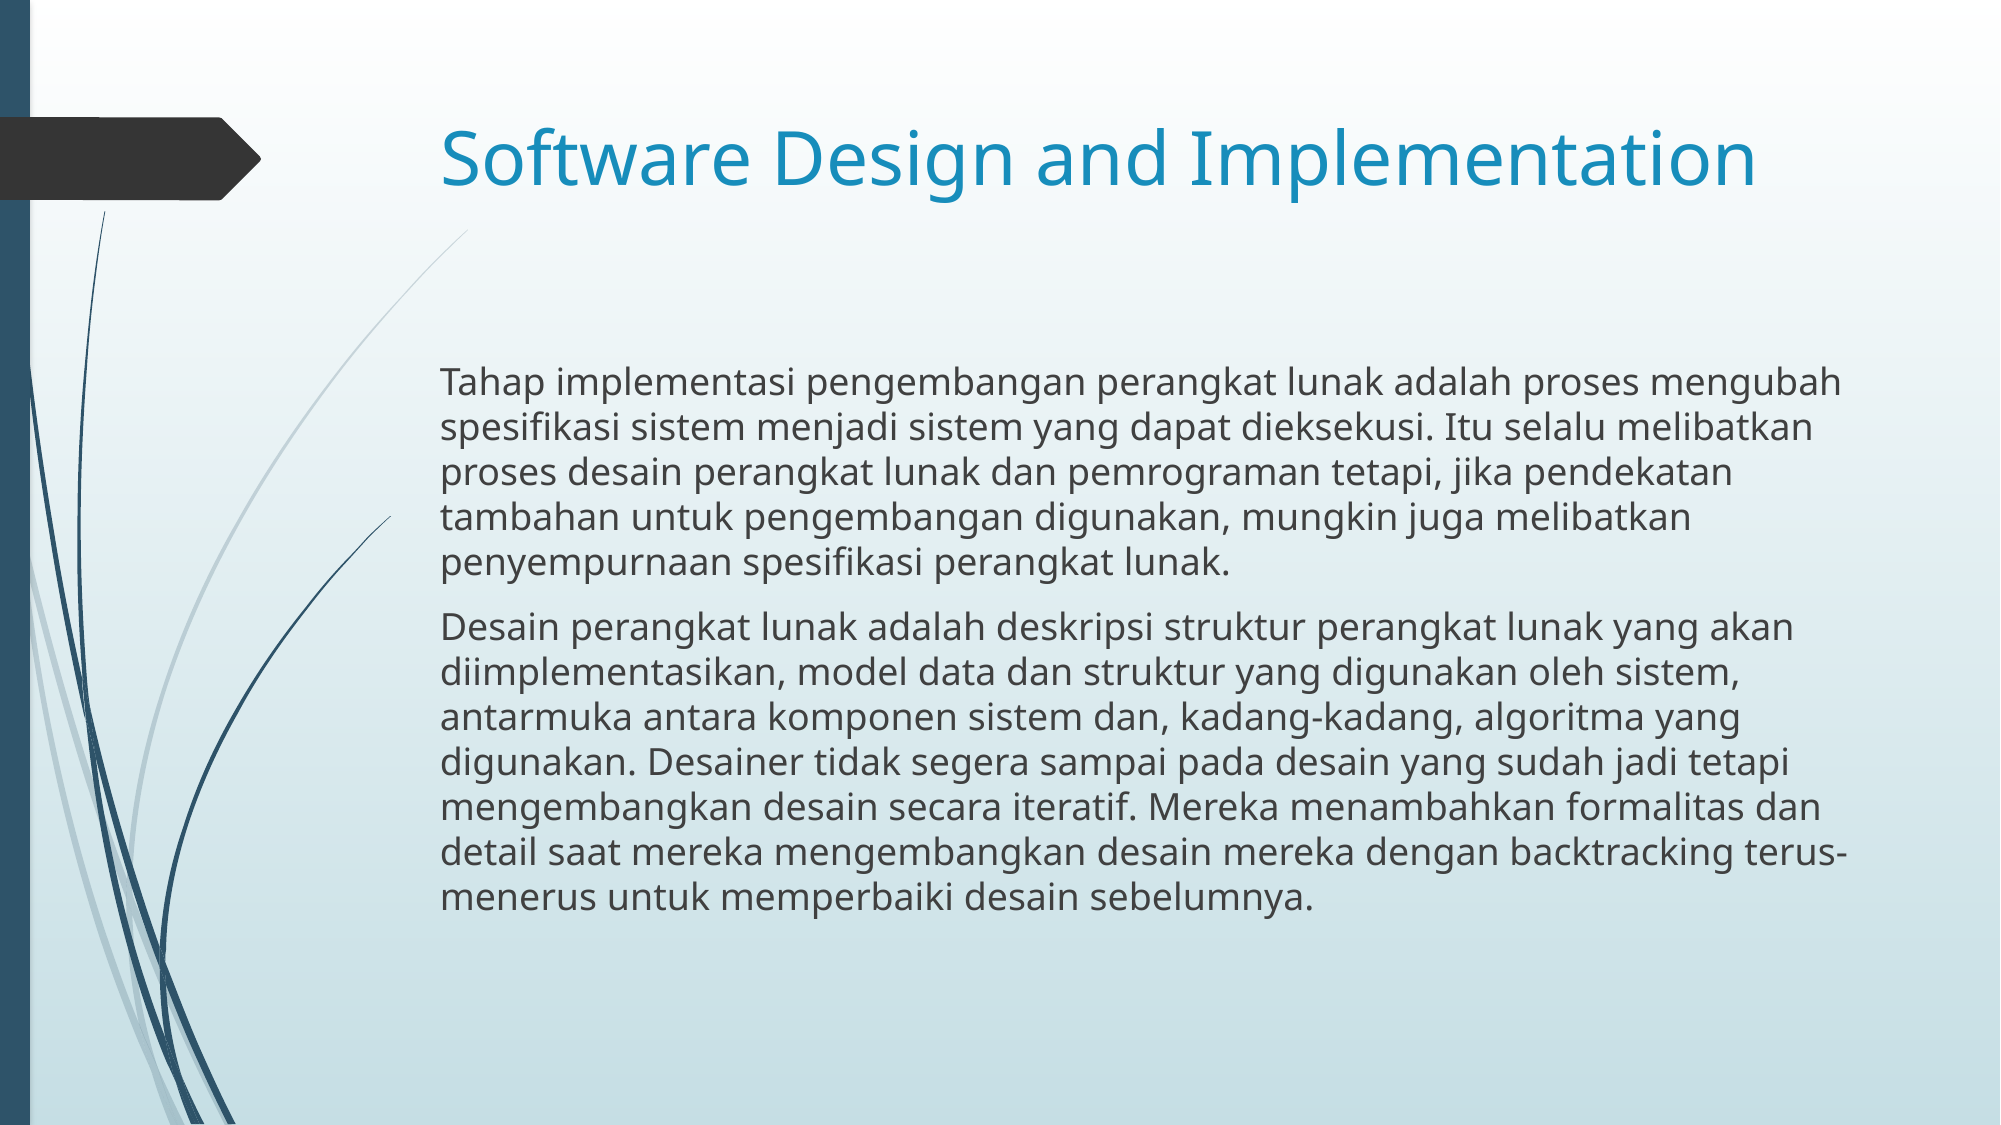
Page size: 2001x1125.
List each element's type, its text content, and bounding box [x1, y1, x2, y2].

title Software Design and Implementation [425, 102, 1888, 313]
list Tahap implementasi pengembangan perangkat lunak adalah proses mengubah spesifikasi sistem menjadi sistem yang dapat dieksekusi. Itu selalu melibatkan proses desain perangkat lunak dan pemrograman tetapi, jika pendekatan tambahan untuk pengembangan digunakan, mungkin juga melibatkan penyempurnaan spesifikasi perangkat lunak. Desain perangkat lunak adalah deskripsi struktur perangkat lunak yang akan diimplementasikan, model data dan struktur yang digunakan oleh sistem, antarmuka antara komponen sistem dan, kadang-kadang, algoritma yang digunakan. Desainer tidak segera sampai pada desain yang sudah jadi tetapi mengembangkan desain secara iteratif. Mereka menambahkan formalitas dan detail saat mereka mengembangkan desain mereka dengan backtracking terus-menerus untuk memperbaiki desain sebelumnya. [424, 350, 1888, 970]
